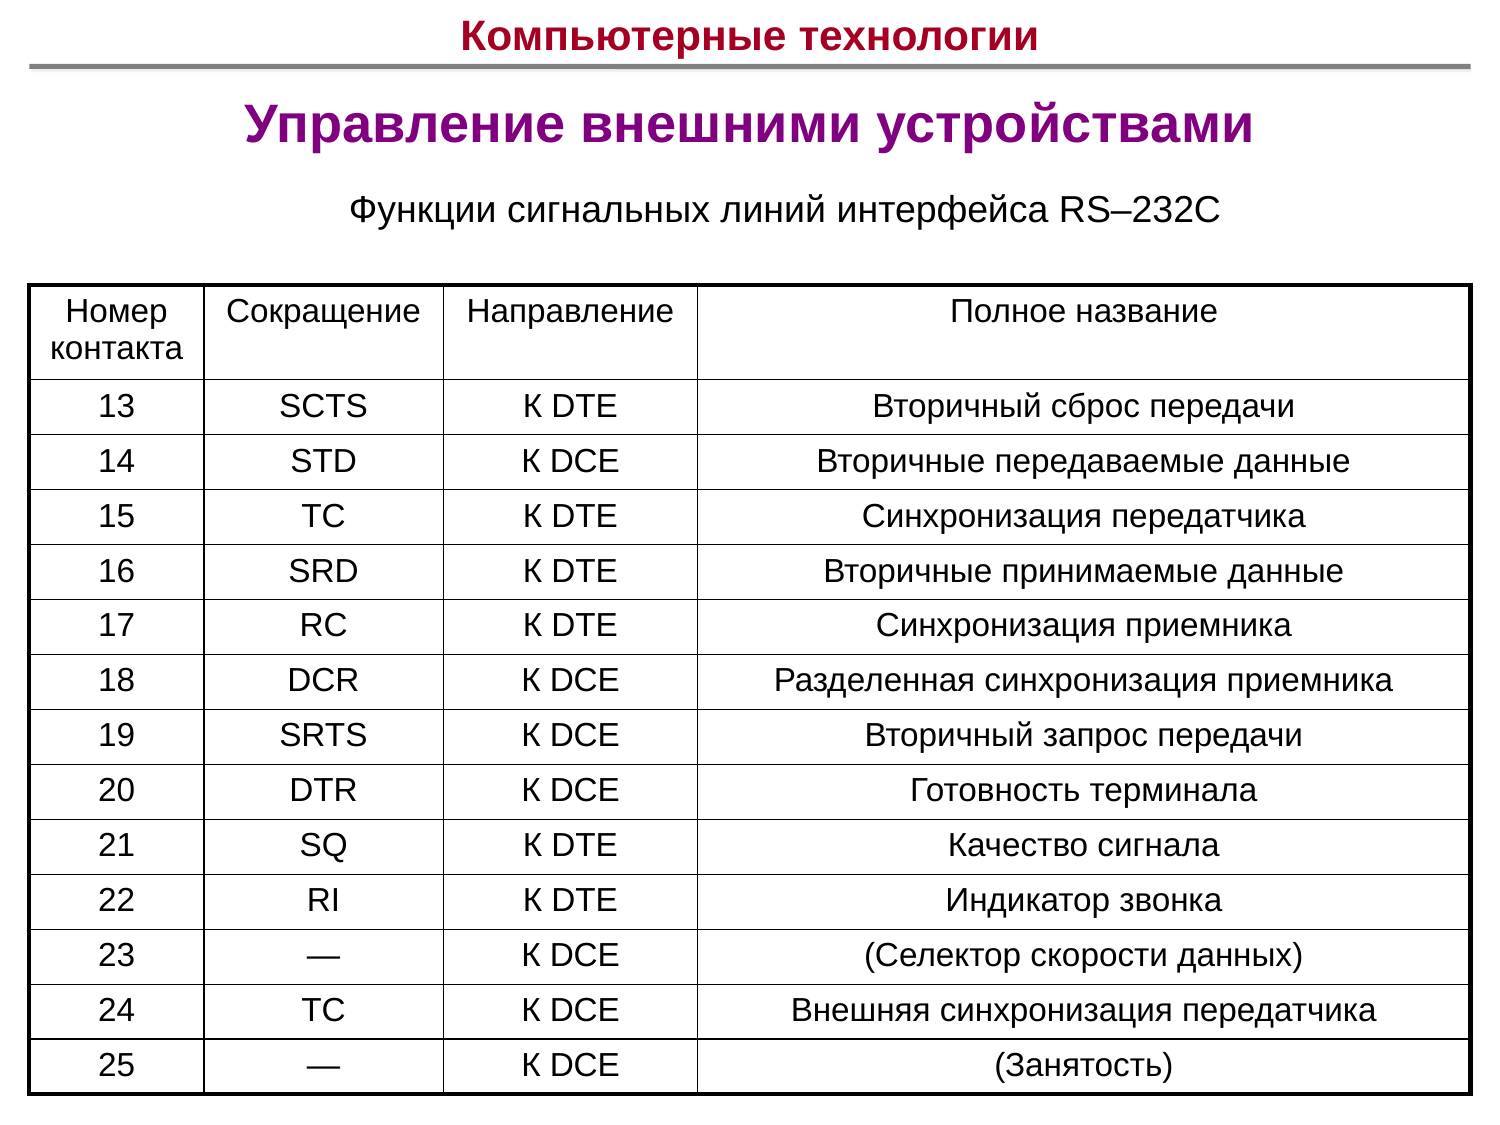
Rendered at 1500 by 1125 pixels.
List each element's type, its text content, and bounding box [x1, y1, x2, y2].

table_cell — [205, 1040, 443, 1092]
table_cell 15 [31, 490, 203, 544]
text_box Управление внешними устройствами [0, 90, 1500, 153]
table_cell 25 [31, 1040, 203, 1092]
table_cell К DCE [444, 985, 697, 1038]
table_cell Готовность терминала [698, 765, 1468, 819]
table_cell SRTS [205, 710, 443, 764]
table_cell Индикатор звонка [698, 875, 1468, 929]
table_cell 16 [31, 545, 203, 599]
table_cell К DTE [444, 600, 697, 654]
table_cell К DCE [444, 710, 697, 764]
table_cell 17 [31, 600, 203, 654]
table_cell К DTE [444, 820, 697, 874]
table_cell RI [205, 875, 443, 929]
table_cell 24 [31, 985, 203, 1038]
table_cell TC [205, 490, 443, 544]
table_cell Вторичный сброс передачи [698, 380, 1468, 434]
table_cell 19 [31, 710, 203, 764]
table_cell К DTE [444, 490, 697, 544]
table_cell RC [205, 600, 443, 654]
table_cell SQ [205, 820, 443, 874]
table_cell К DCE [444, 1040, 697, 1092]
table_cell Разделенная синхронизация приемника [698, 655, 1468, 709]
table_cell 20 [31, 765, 203, 819]
table_cell SCTS [205, 380, 443, 434]
table_cell Вторичные принимаемые данные [698, 545, 1468, 599]
table_cell 18 [31, 655, 203, 709]
table_cell (Занятость) [698, 1040, 1468, 1092]
table_cell Вторичные передаваемые данные [698, 435, 1468, 489]
table_cell К DCE [444, 655, 697, 709]
table_cell К DTE [444, 545, 697, 599]
table_cell К DCE [444, 435, 697, 489]
table_cell Вторичный запрос передачи [698, 710, 1468, 764]
table_cell — [205, 930, 443, 984]
table_cell (Селектор скорости данных) [698, 930, 1468, 984]
table_cell Синхронизация приемника [698, 600, 1468, 654]
text_box Функции сигнальных линий интерфейса RS–232C [100, 177, 1471, 252]
table_cell TC [205, 985, 443, 1038]
table_cell 22 [31, 875, 203, 929]
table_header Сокращение [205, 287, 443, 379]
table_cell DTR [205, 765, 443, 819]
table_cell К DTE [444, 380, 697, 434]
table_cell 23 [31, 930, 203, 984]
table_cell Внешняя синхронизация передатчика [698, 985, 1468, 1038]
title Компьютерные технологии [29, 0, 1471, 67]
table_header Номер контакта [31, 287, 203, 379]
table_cell 14 [31, 435, 203, 489]
table_cell Синхронизация передатчика [698, 490, 1468, 544]
table_cell К DCE [444, 930, 697, 984]
table_header Полное название [698, 287, 1468, 379]
table_cell Качество сигнала [698, 820, 1468, 874]
table_header Направление [444, 287, 697, 379]
table_cell 21 [31, 820, 203, 874]
table_cell К DTE [444, 875, 697, 929]
table_cell SRD [205, 545, 443, 599]
table_cell 13 [31, 380, 203, 434]
table_cell DCR [205, 655, 443, 709]
table_cell STD [205, 435, 443, 489]
table_cell К DCE [444, 765, 697, 819]
